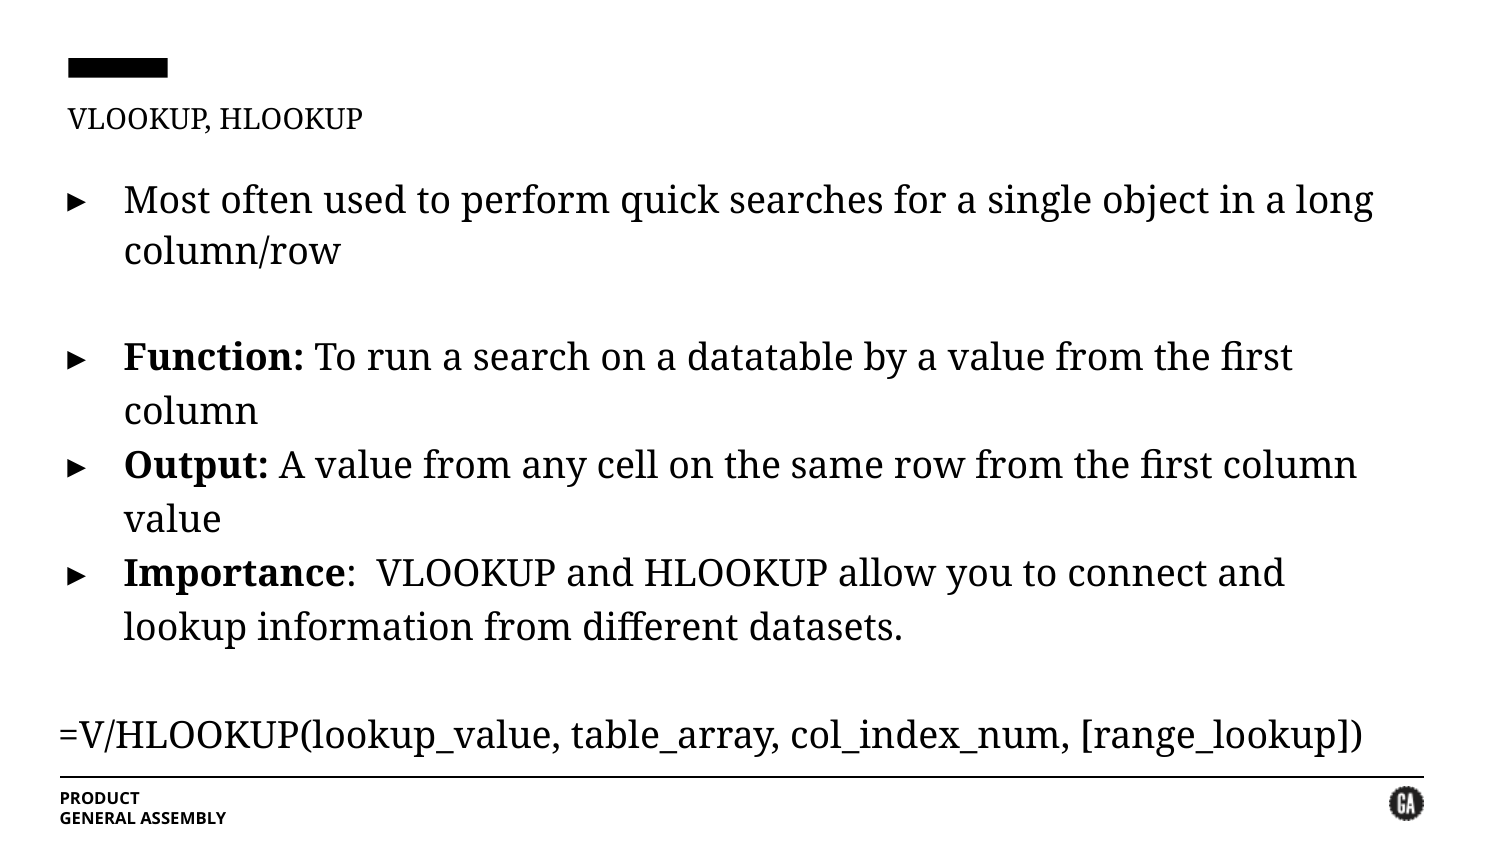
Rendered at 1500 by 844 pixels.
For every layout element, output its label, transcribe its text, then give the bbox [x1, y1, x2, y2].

list Most often used to perform quick searches for a single object in a long column/row Function: To run a search on a datatable by a value from the first column Output: A value from any cell on the same row from the first column value Importance: VLOOKUP and HLOOKUP allow you to connect and lookup information from different datasets. =V/HLOOKUP(lookup_value, table_array, col_index_num, [range_lookup]) [33, 154, 1427, 777]
title VLOOKUP, HLOOKUP [52, 84, 1432, 161]
picture [1389, 786, 1424, 821]
